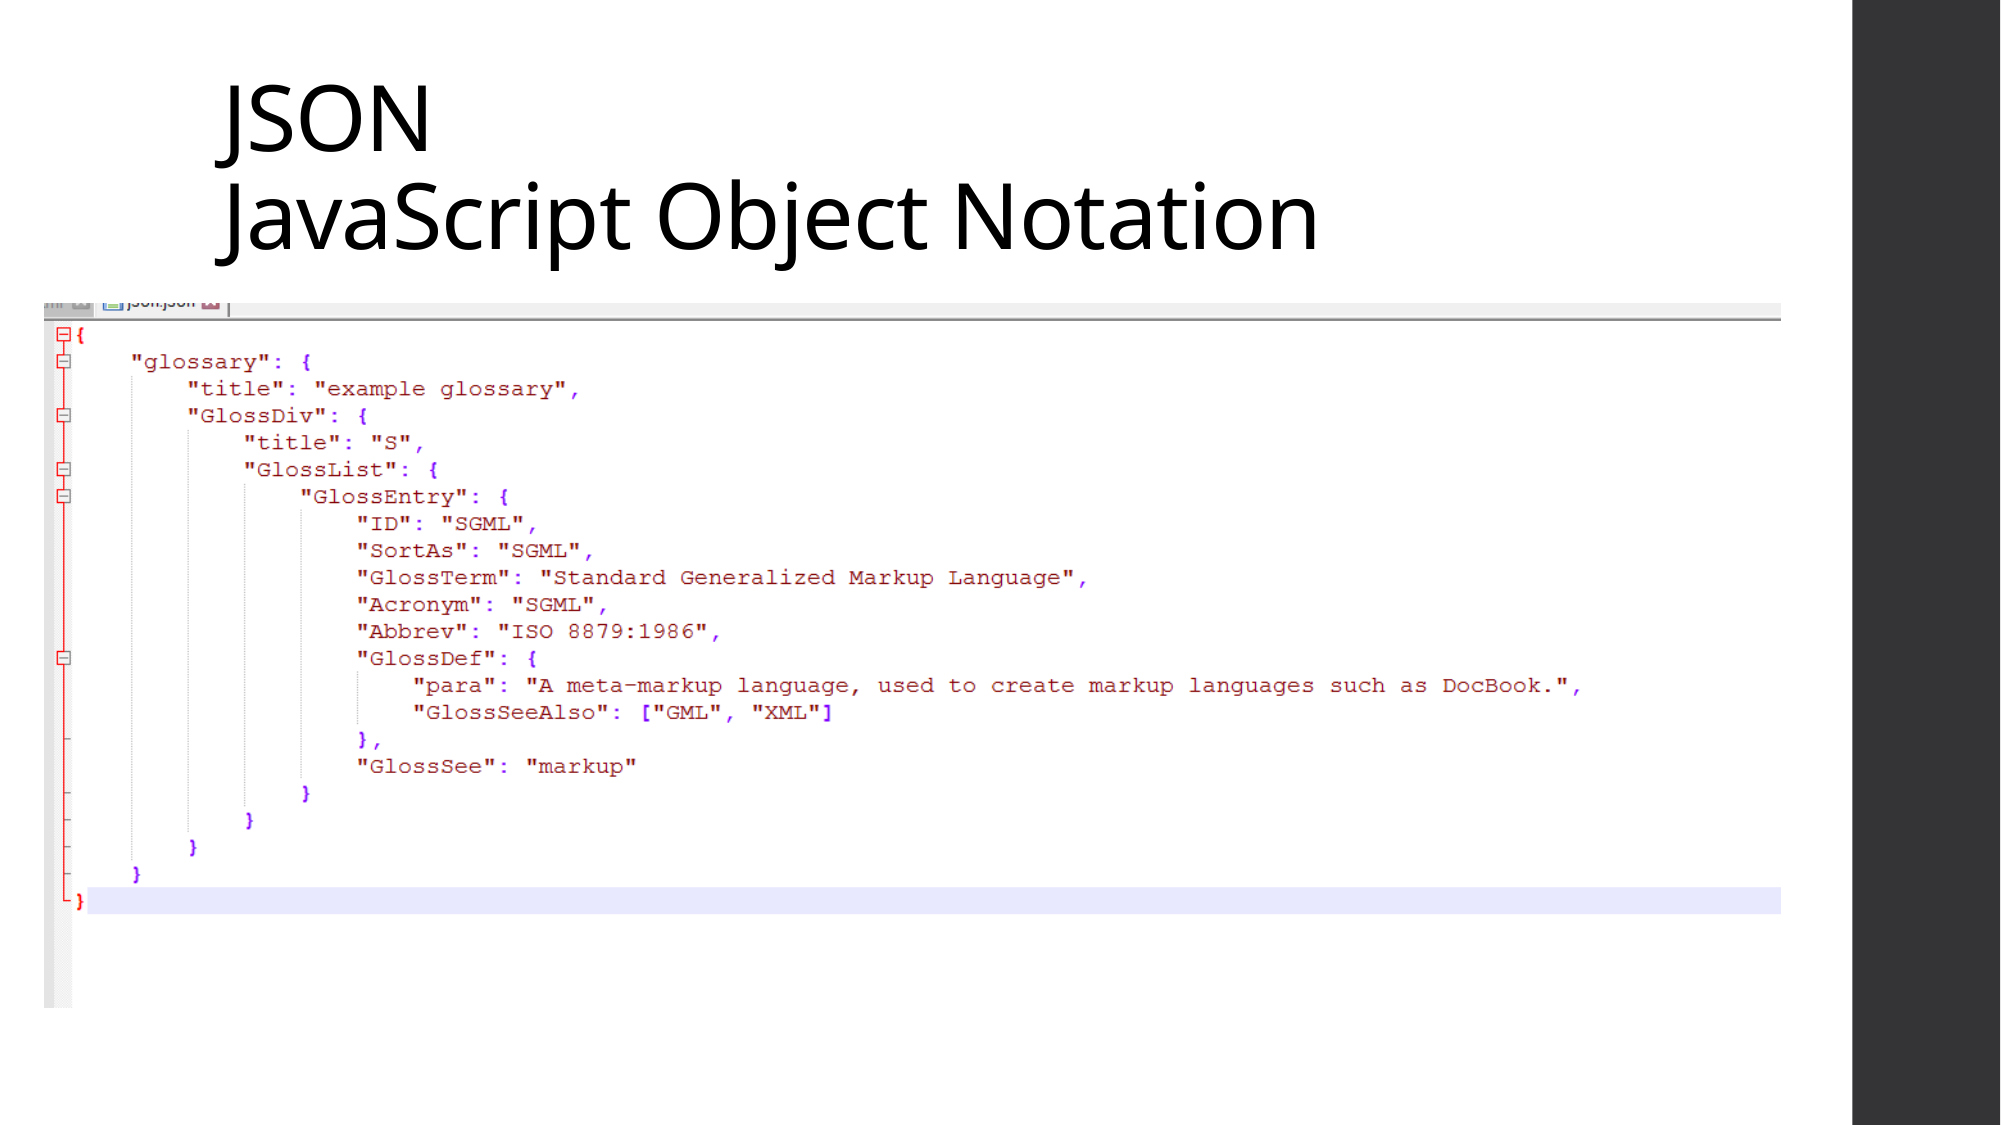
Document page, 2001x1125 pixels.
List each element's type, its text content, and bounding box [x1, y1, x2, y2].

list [44, 303, 1781, 1008]
title JSON JavaScript Object Notation [206, 60, 1797, 278]
